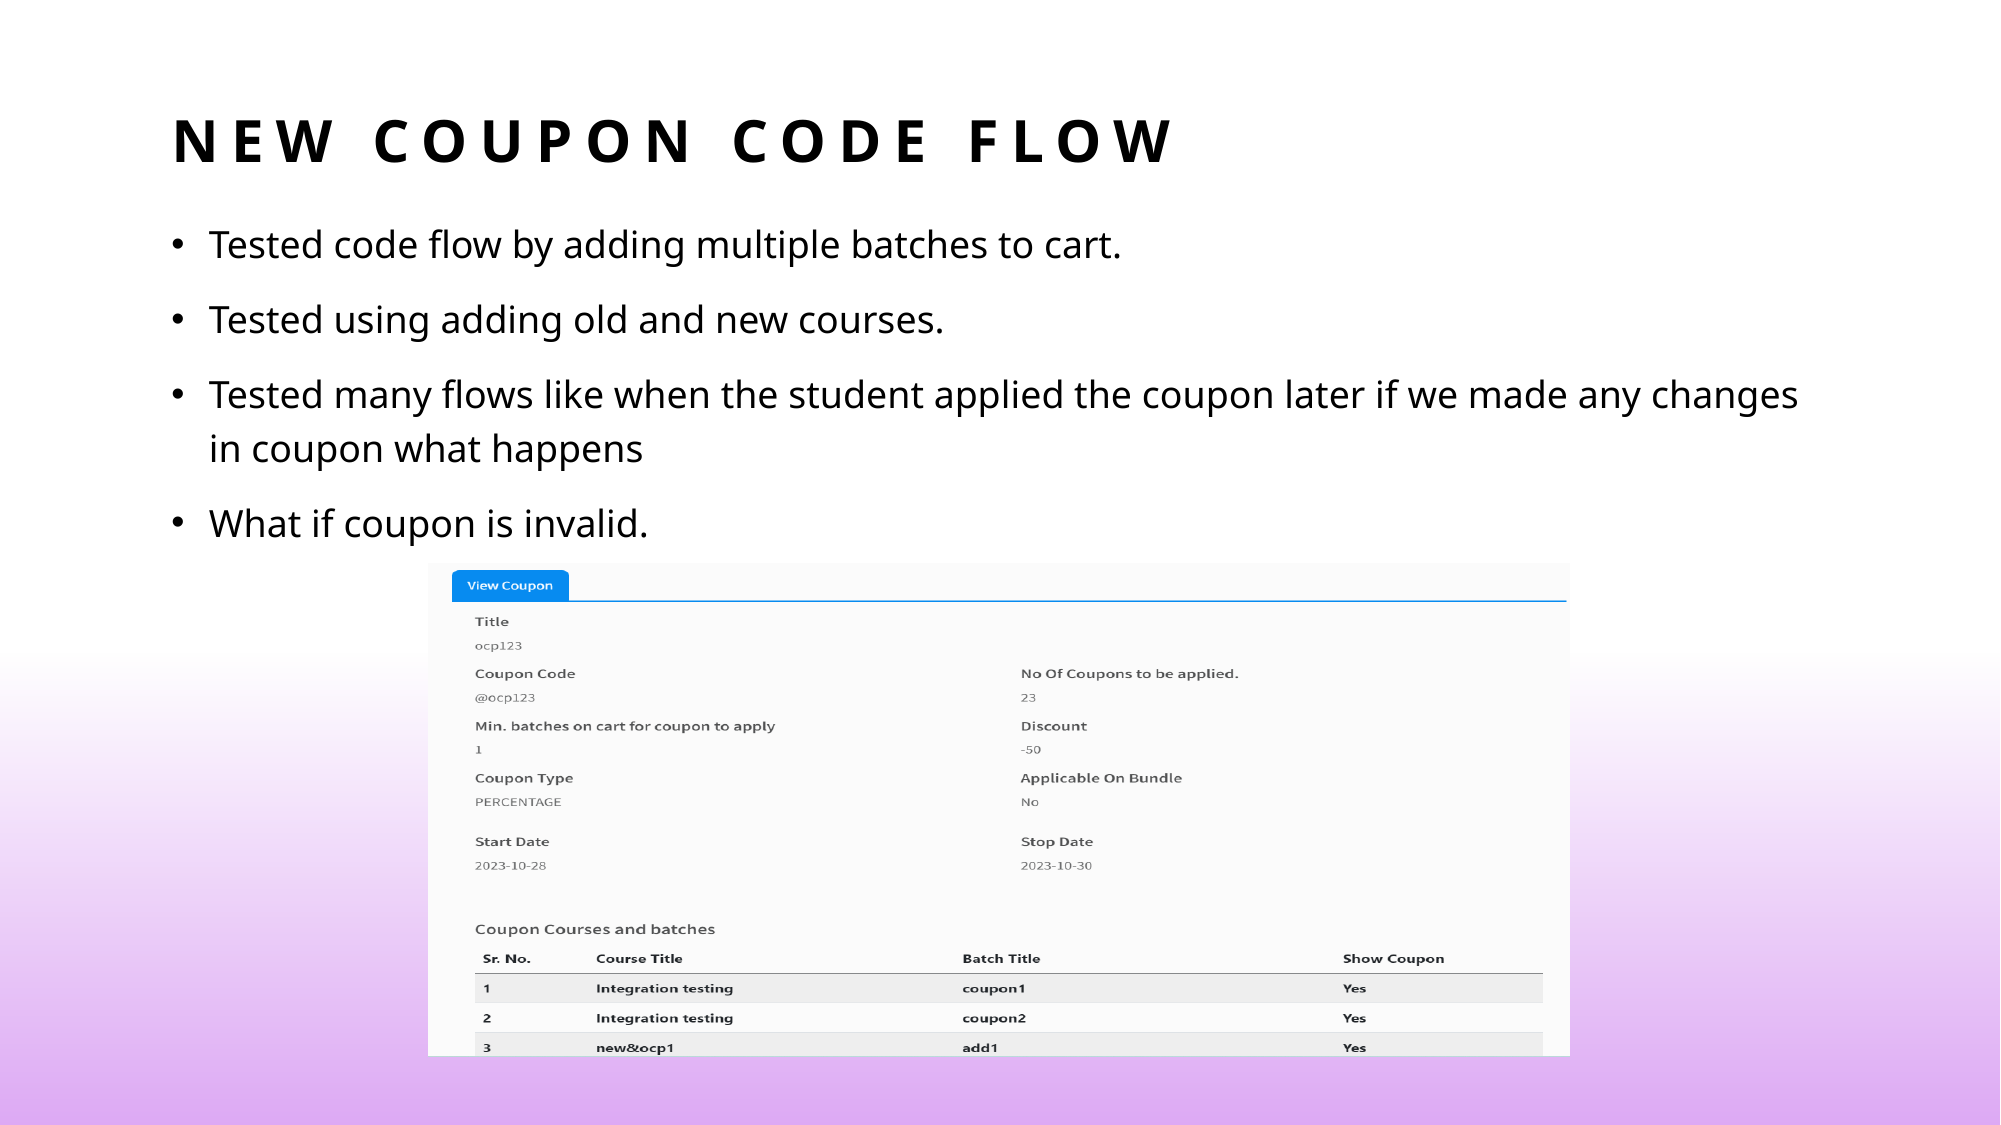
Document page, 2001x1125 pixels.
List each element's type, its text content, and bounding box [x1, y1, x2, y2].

picture [428, 563, 1570, 1057]
title New coupon code flow [156, 21, 1844, 182]
list Tested code flow by adding multiple batches to cart. Tested using adding old and new courses. Tested many flows like when the student applied the coupon later if we made any changes in coupon what happens What if coupon is invalid. [156, 204, 1844, 1014]
